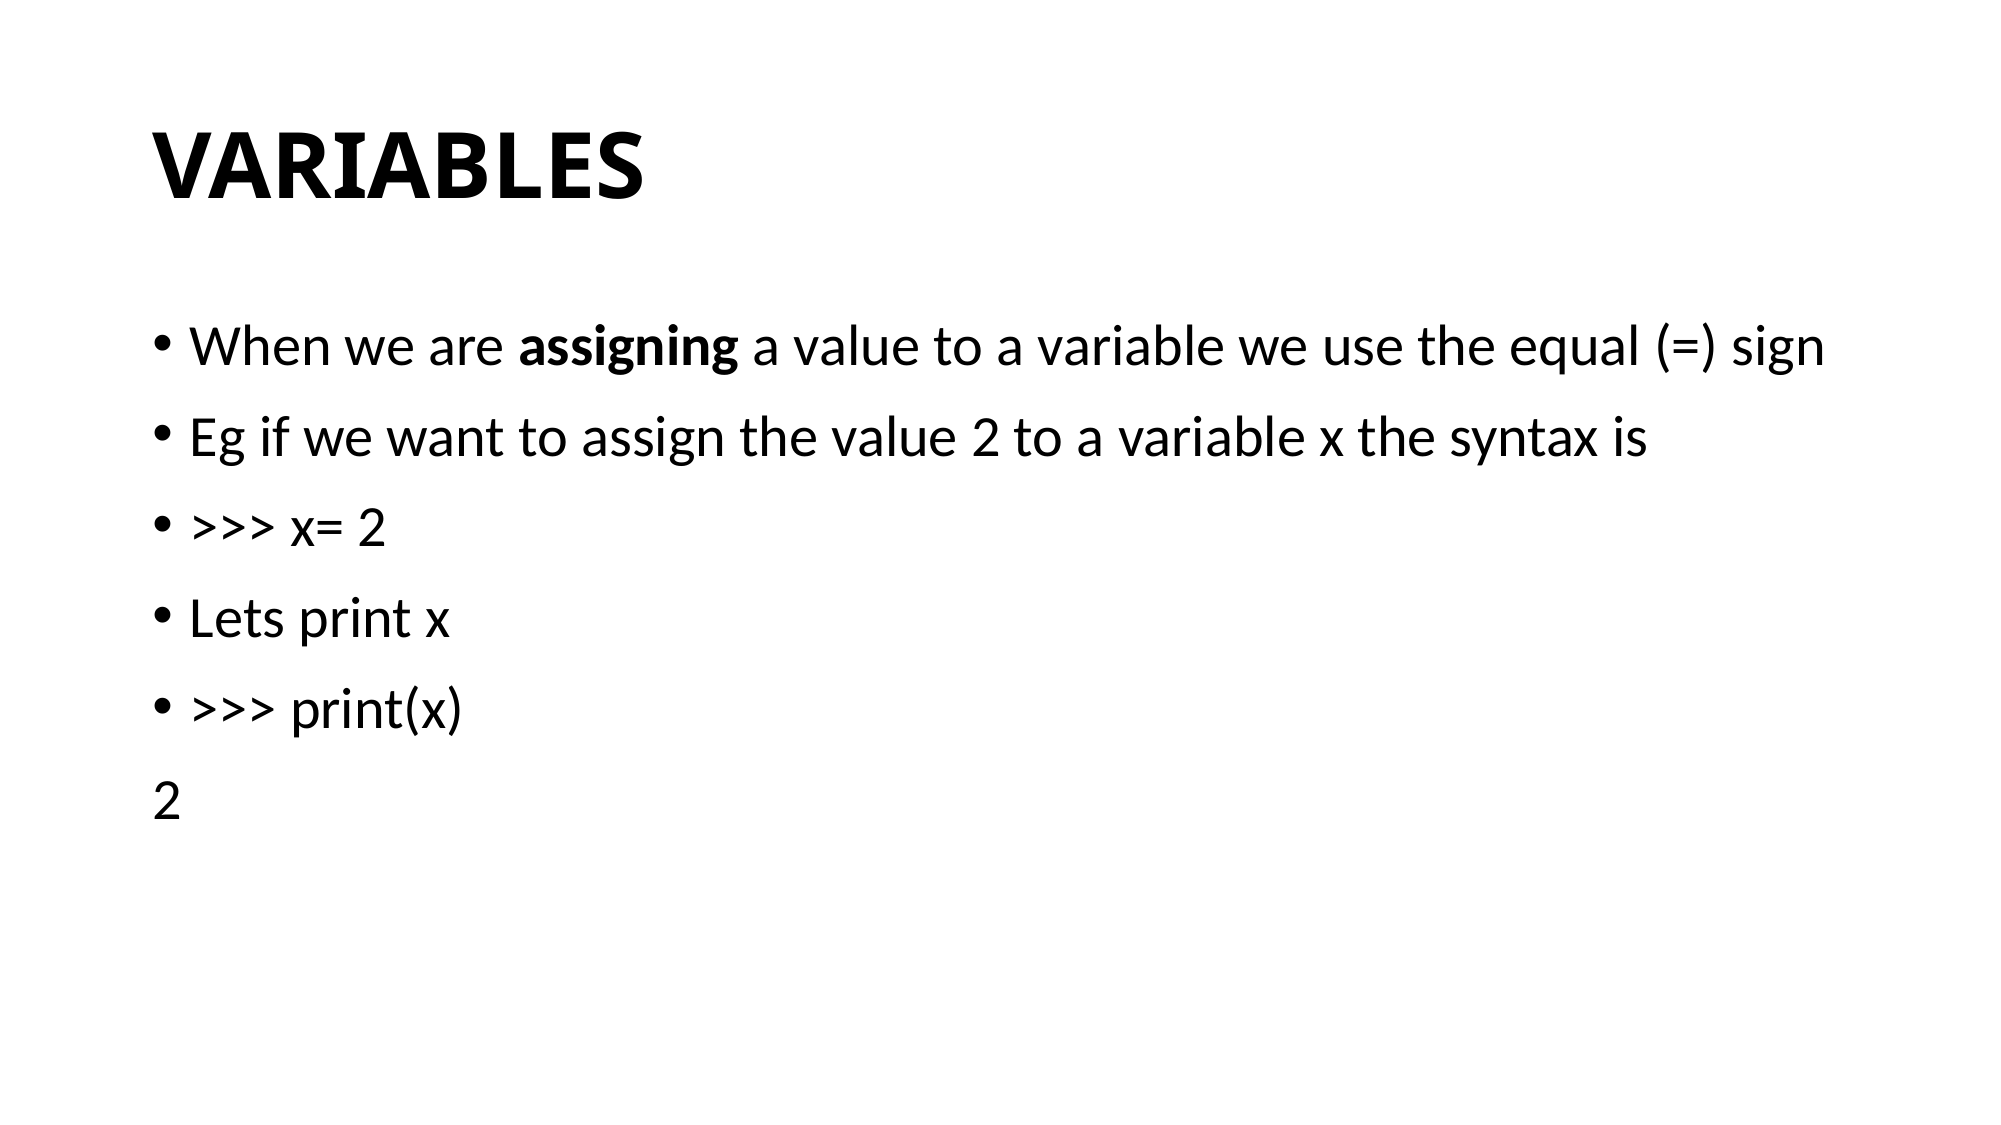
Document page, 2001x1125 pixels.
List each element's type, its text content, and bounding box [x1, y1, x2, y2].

list When we are assigning a value to a variable we use the equal (=) sign Eg if we want to assign the value 2 to a variable x the syntax is >>> x= 2 Lets print x >>> print(x) 2 [137, 299, 1863, 1014]
title VARIABLES [137, 59, 1863, 278]
